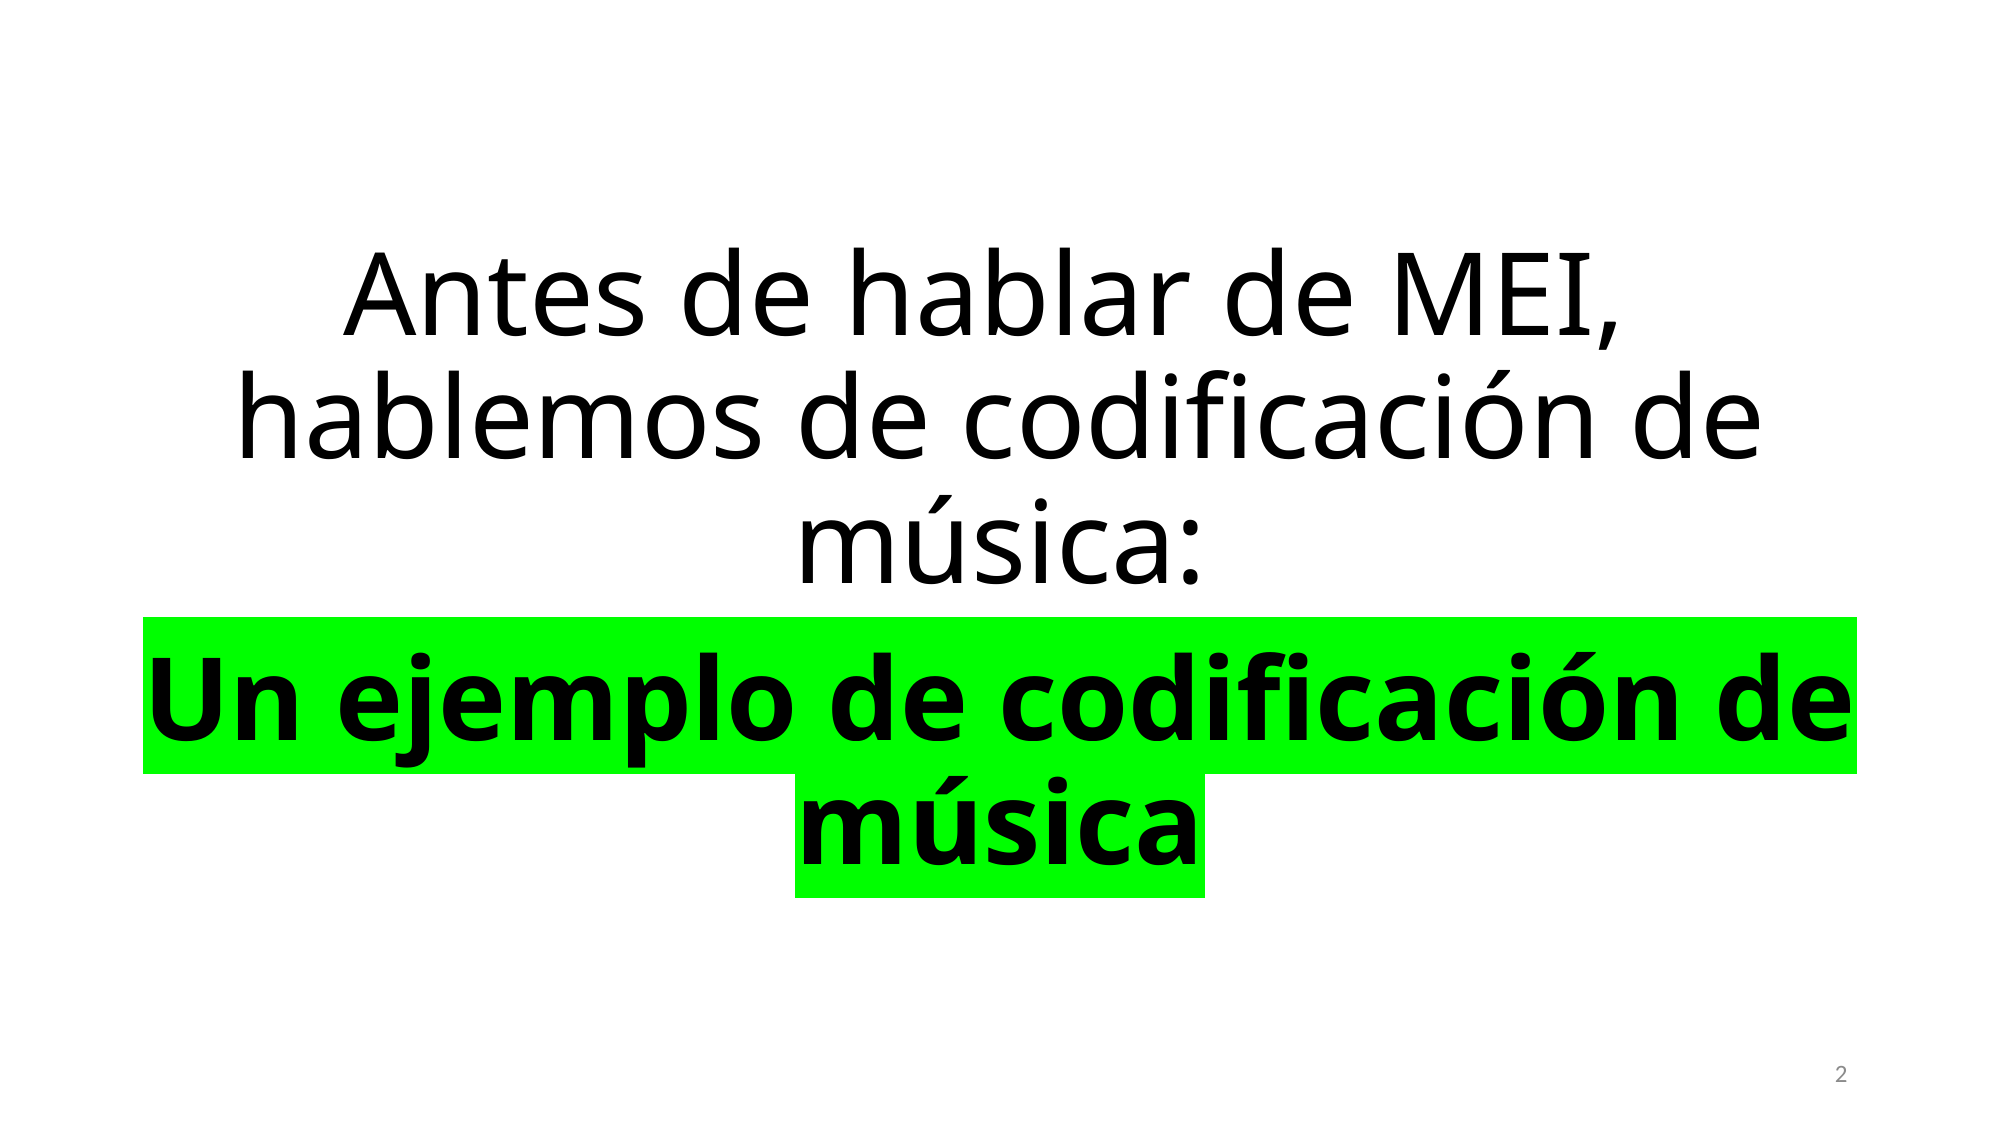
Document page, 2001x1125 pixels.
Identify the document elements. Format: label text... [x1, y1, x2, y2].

title Antes de hablar de MEI, hablemos de codificación de música: Un ejemplo de codificación de música [116, 226, 1884, 899]
slide_number 2 [1412, 1042, 1863, 1103]
